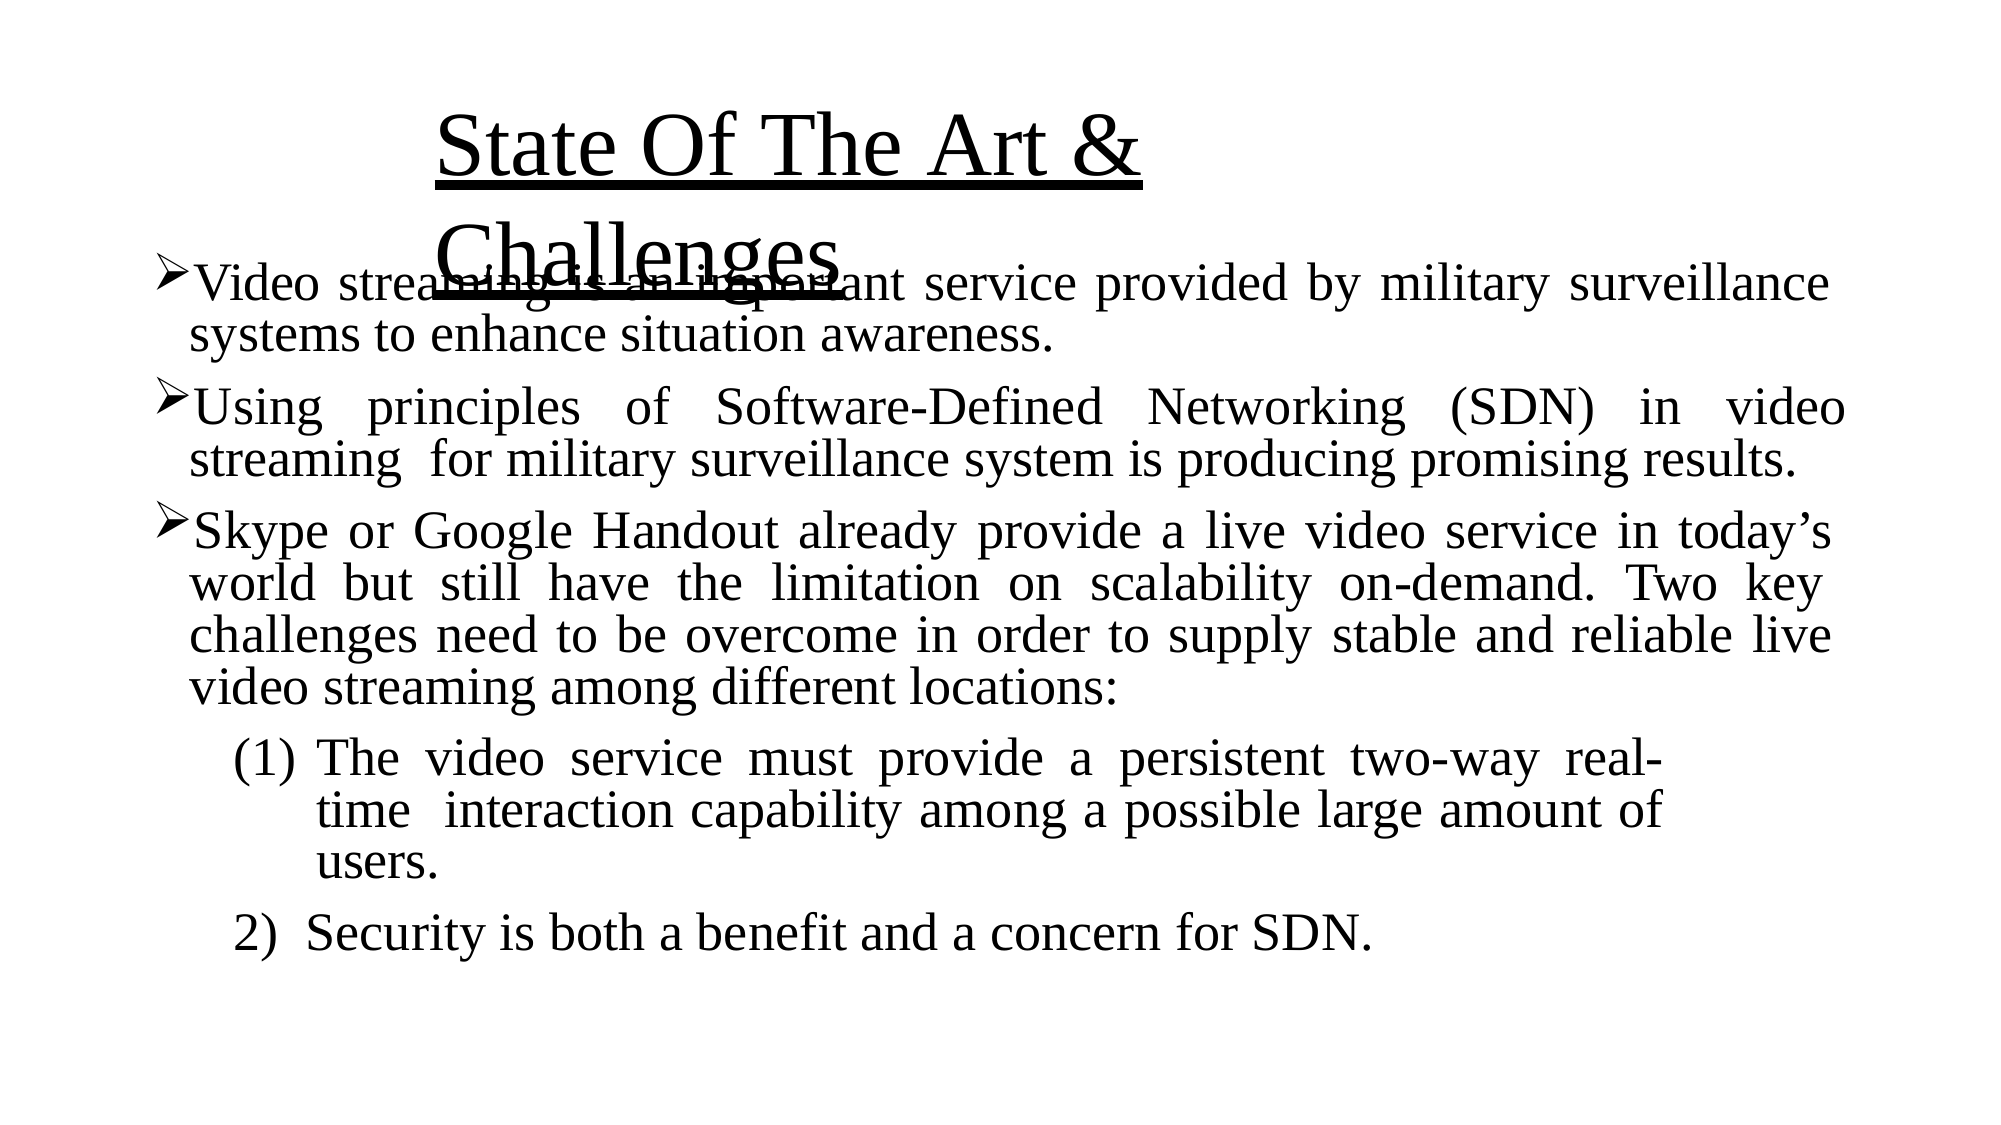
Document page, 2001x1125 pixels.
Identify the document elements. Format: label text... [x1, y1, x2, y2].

title State Of The Art & Challenges [432, 81, 1568, 244]
text_box Video streaming is an important service provided by military surveillance systems to enhance situation awareness. Using principles of Software-Defined Networking (SDN) in video streaming for military surveillance system is producing promising results. Skype or Google Handout already provide a live video service in today’s world but still have the limitation on scalability on-demand. Two key challenges need to be overcome in order to supply stable and reliable live video streaming among different locations: The video service must provide a persistent two-way real-time interaction capability among a possible large amount of users. 2) Security is both a benefit and a concern for SDN. [150, 244, 1852, 962]
